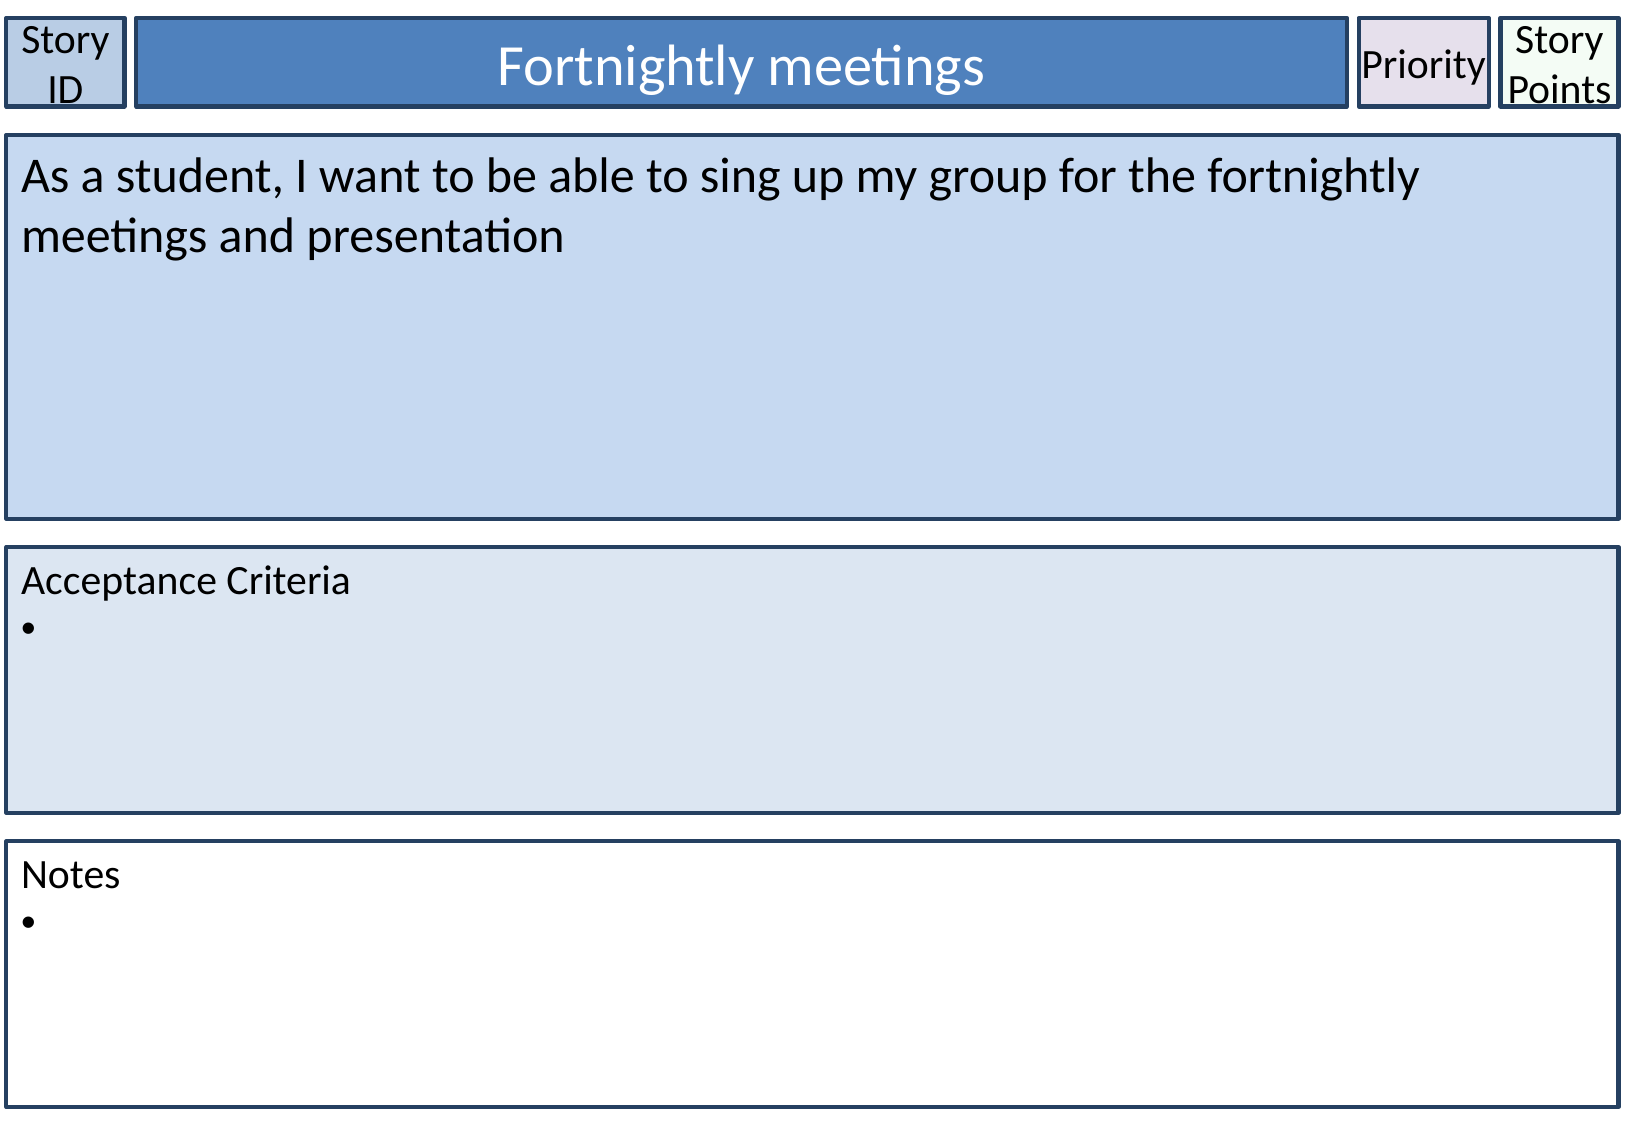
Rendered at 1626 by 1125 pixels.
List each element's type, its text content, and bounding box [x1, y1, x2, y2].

text_box Fortnightly meetings [134, 16, 1349, 109]
text_box Priority [1357, 16, 1491, 109]
text_box Story ID [4, 16, 127, 109]
text_box Story Points [1498, 16, 1621, 109]
text_box Notes [4, 839, 1621, 1109]
text_box As a student, I want to be able to sing up my group for the fortnightly meetings and presentation [4, 133, 1621, 521]
text_box Acceptance Criteria [4, 545, 1621, 815]
